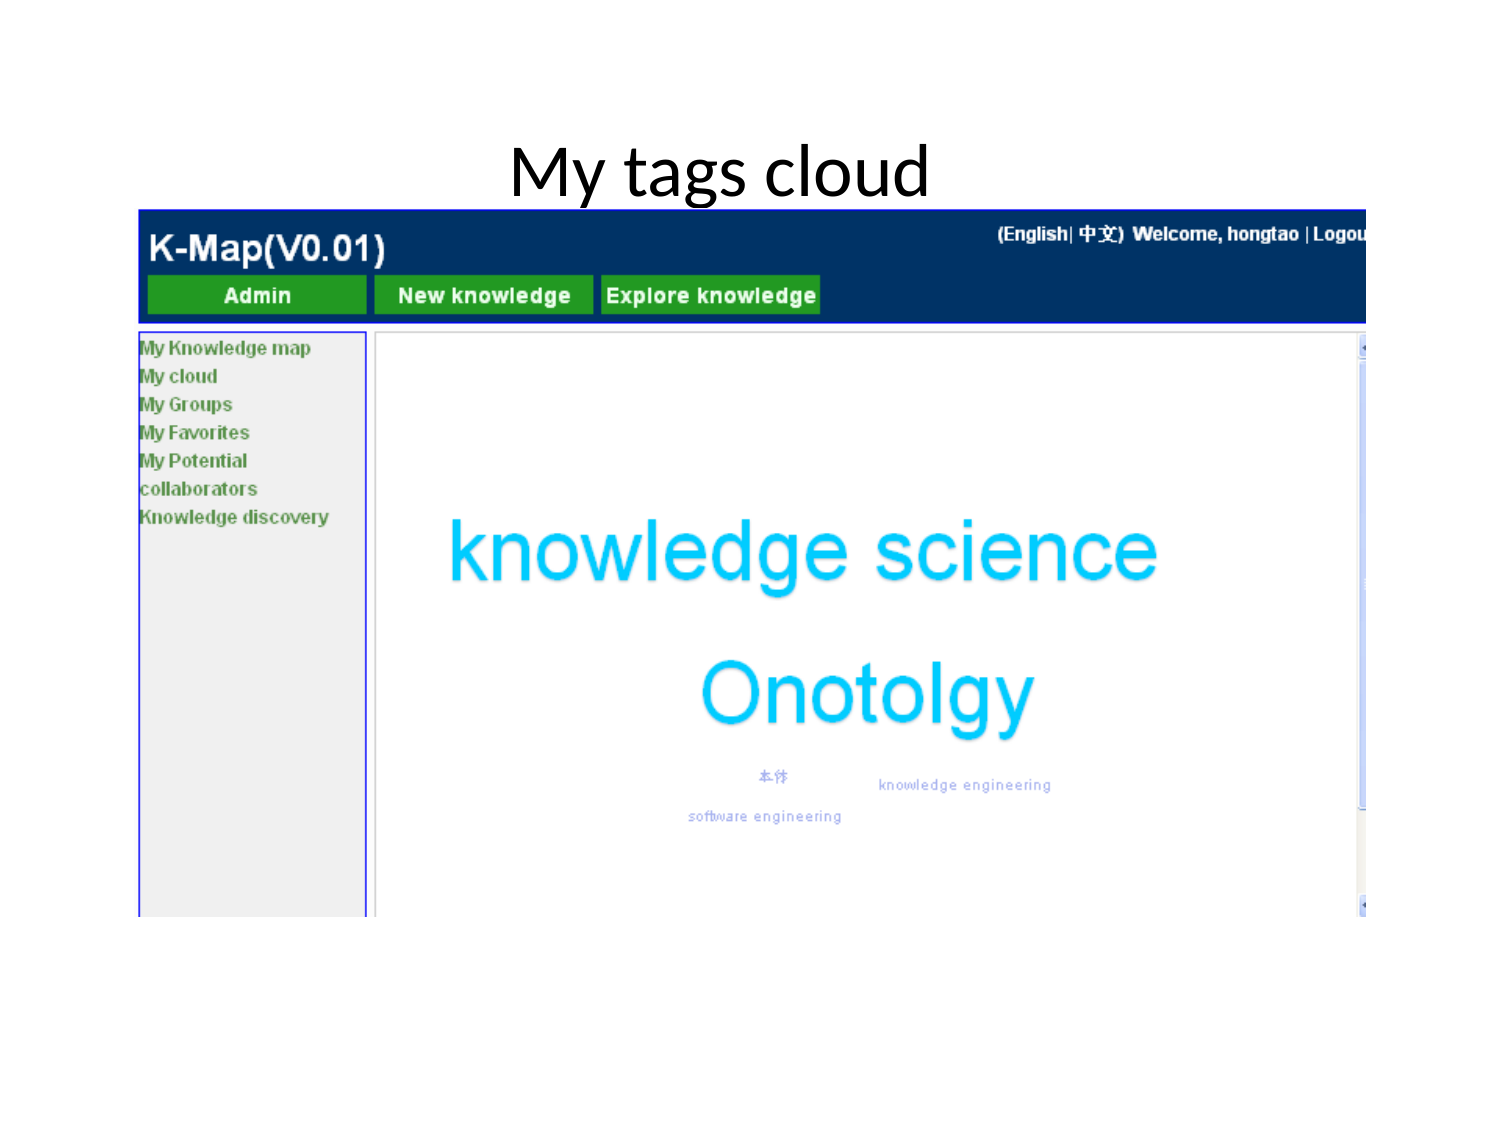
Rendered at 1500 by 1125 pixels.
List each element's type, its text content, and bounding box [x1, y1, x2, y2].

picture [134, 208, 1366, 917]
text_box My tags cloud [159, 113, 1282, 206]
